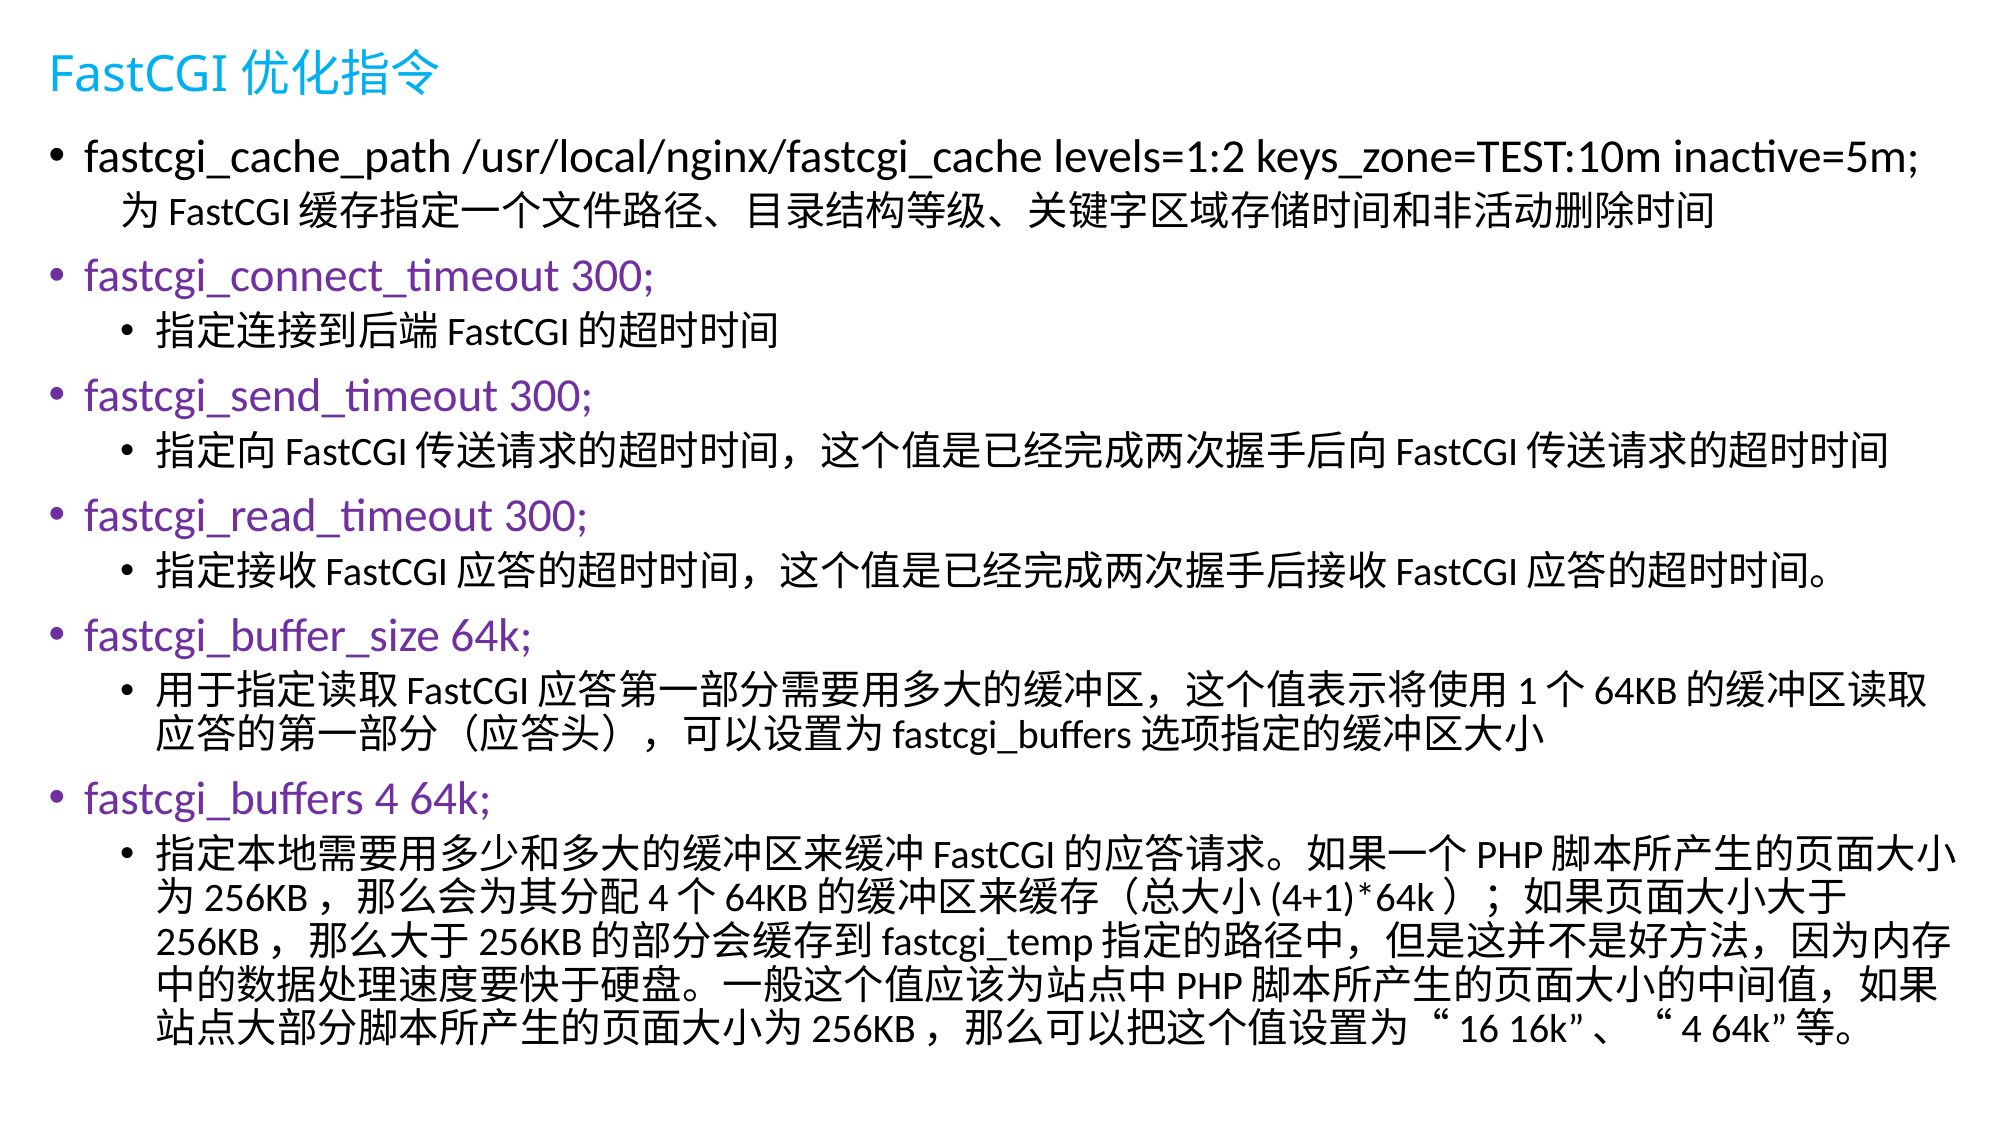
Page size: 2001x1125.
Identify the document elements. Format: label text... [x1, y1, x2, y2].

list fastcgi_cache_path /usr/local/nginx/fastcgi_cache levels=1:2 keys_zone=TEST:10m inactive=5m; 为FastCGI缓存指定一个文件路径、目录结构等级、关键字区域存储时间和非活动删除时间 fastcgi_connect_timeout 300; 指定连接到后端FastCGI的超时时间 fastcgi_send_timeout 300; 指定向FastCGI传送请求的超时时间，这个值是已经完成两次握手后向FastCGI传送请求的超时时间 fastcgi_read_timeout 300; 指定接收FastCGI应答的超时时间，这个值是已经完成两次握手后接收FastCGI应答的超时时间。 fastcgi_buffer_size 64k; 用于指定读取FastCGI应答第一部分需要用多大的缓冲区，这个值表示将使用1个64KB的缓冲区读取应答的第一部分（应答头），可以设置为fastcgi_buffers选项指定的缓冲区大小 fastcgi_buffers 4 64k; 指定本地需要用多少和多大的缓冲区来缓冲FastCGI的应答请求。如果一个PHP脚本所产生的页面大小为256KB，那么会为其分配4个64KB的缓冲区来缓存（总大小(4+1)*64k）；如果页面大小大于256KB，那么大于256KB的部分会缓存到fastcgi_temp指定的路径中，但是这并不是好方法，因为内存中的数据处理速度要快于硬盘。一般这个值应该为站点中PHP脚本所产生的页面大小的中间值，如果站点大部分脚本所产生的页面大小为256KB，那么可以把这个值设置为“16 16k”、“4 64k”等。 [33, 123, 1972, 1101]
title FastCGI优化指令 [33, 26, 1759, 123]
